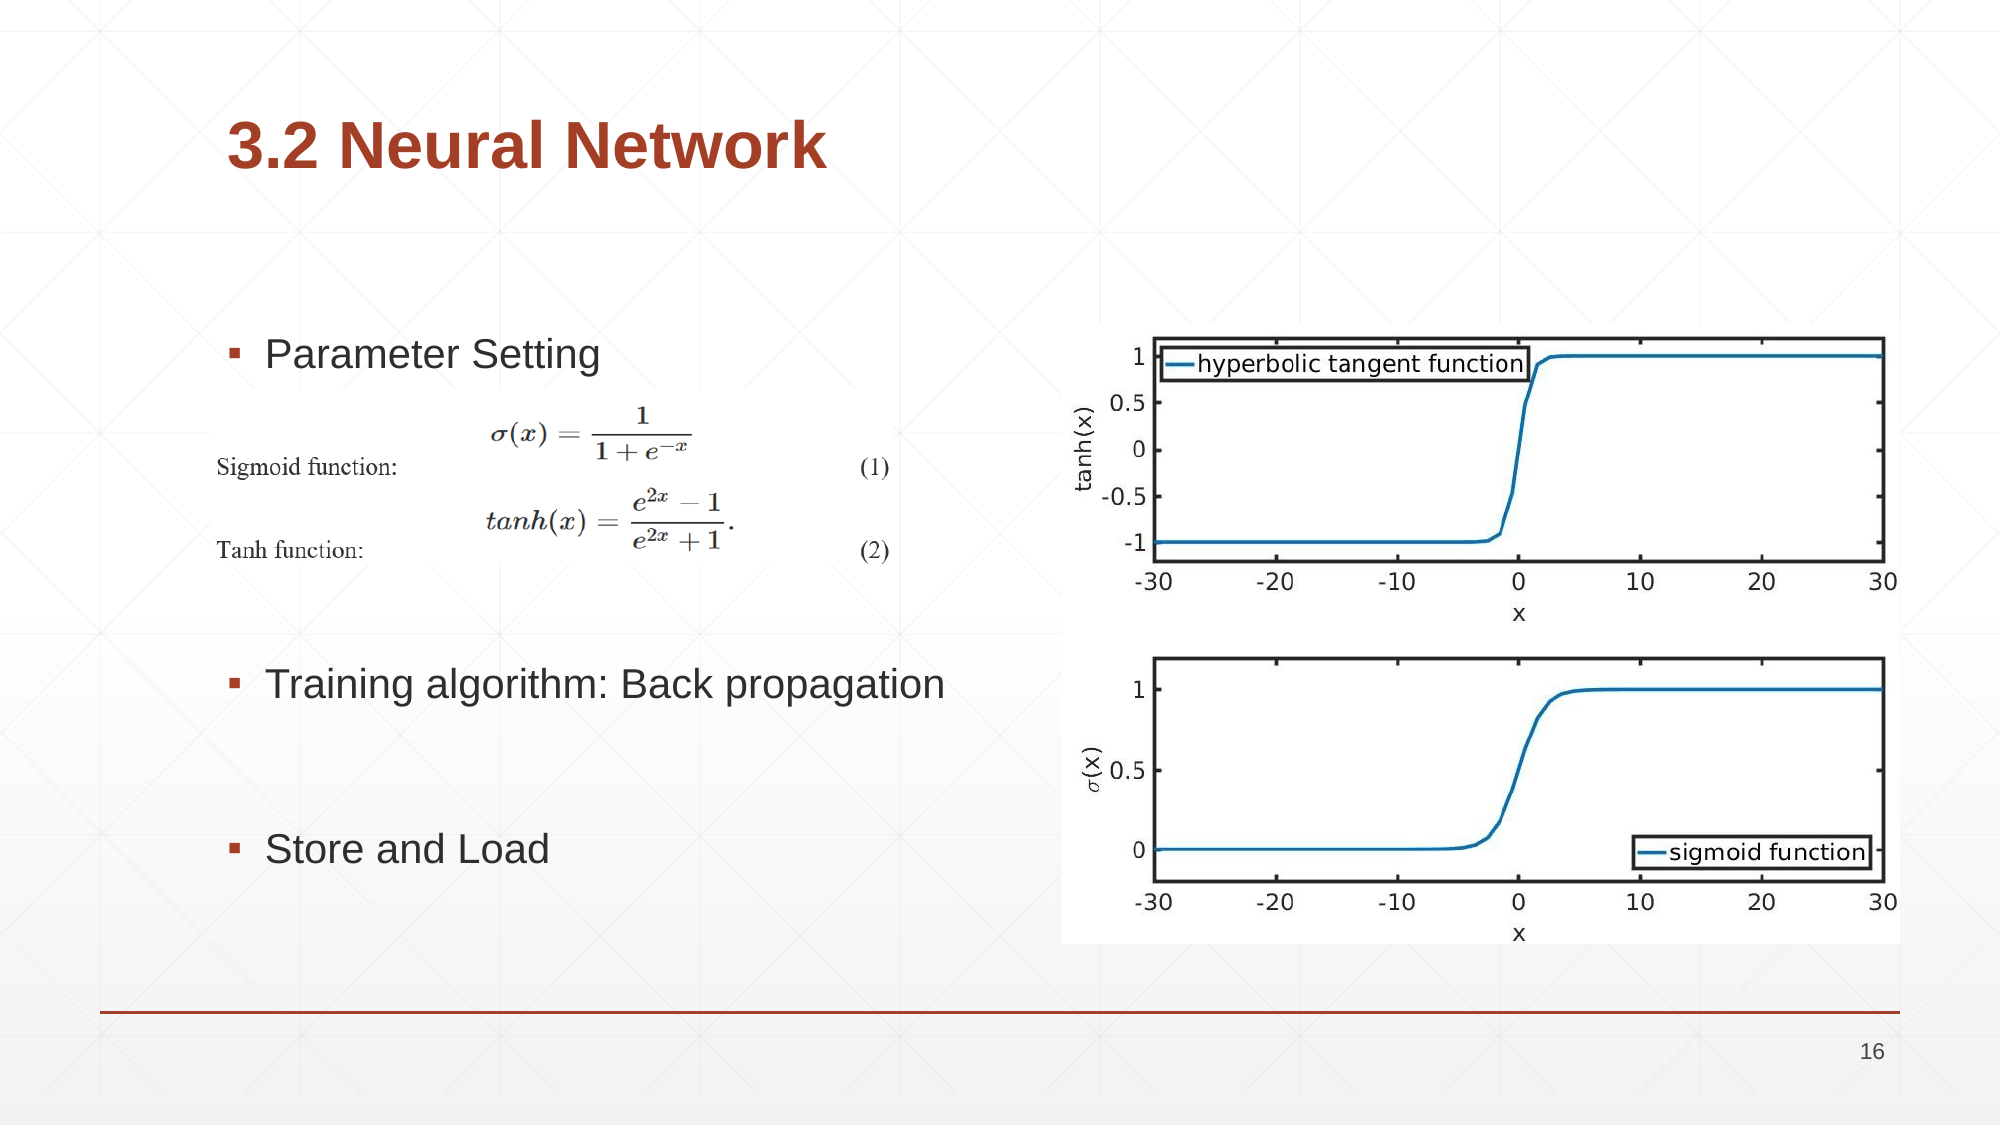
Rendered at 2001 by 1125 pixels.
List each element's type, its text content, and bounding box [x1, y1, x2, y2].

title 3.2 Neural Network [212, 82, 1788, 271]
picture [212, 389, 893, 565]
picture [1061, 324, 1901, 944]
slide_number 16 [1749, 1031, 1901, 1069]
list Parameter Setting Training algorithm: Back propagation Store and Load [212, 324, 1788, 950]
